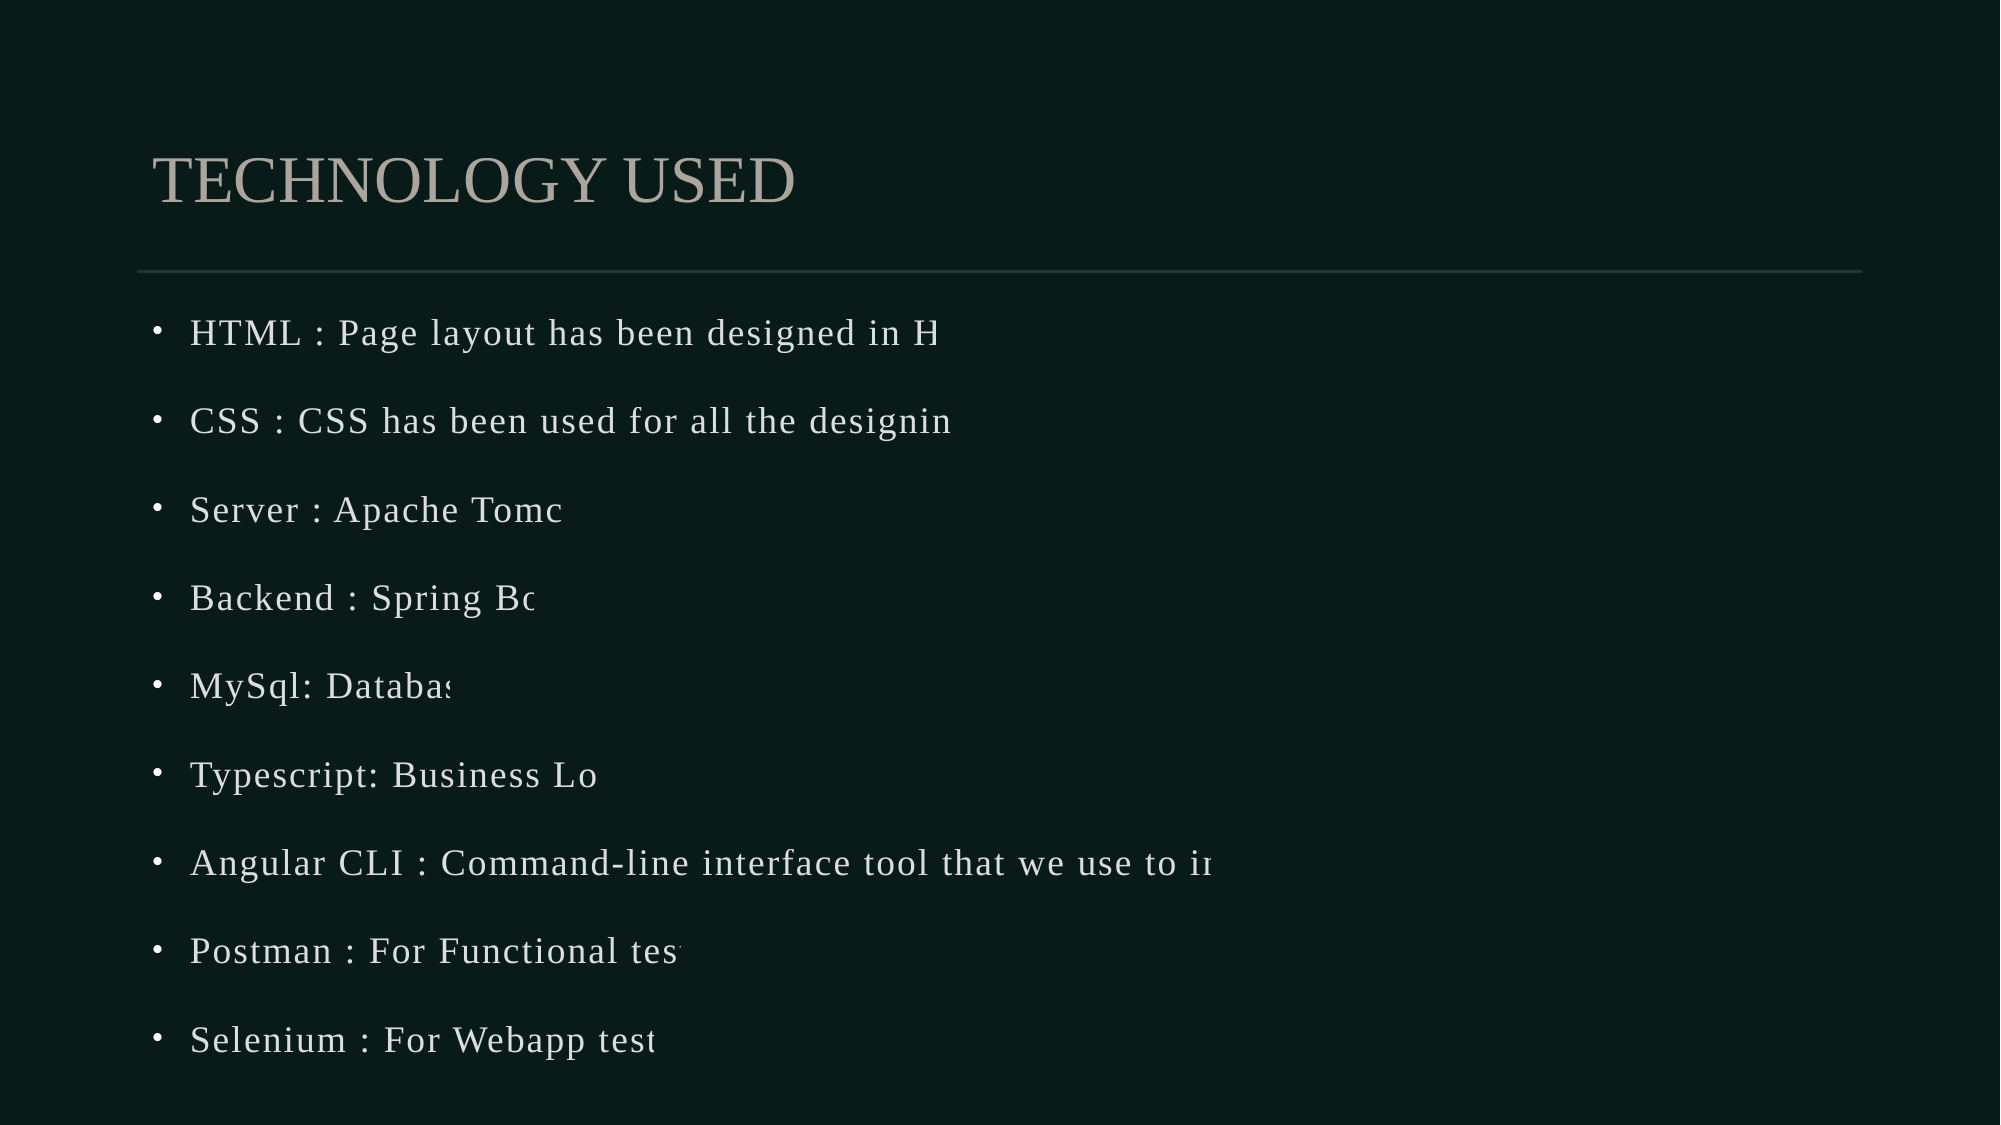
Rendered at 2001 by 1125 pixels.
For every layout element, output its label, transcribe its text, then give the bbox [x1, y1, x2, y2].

list HTML : Page layout has been designed in HTML CSS : CSS has been used for all the designing part Server : Apache Tomcat Backend : Spring Boot MySql: Database Typescript: Business Logic Angular CLI : Command-line interface tool that we use to initialize. Postman : For Functional testing Selenium : For Webapp testing [137, 278, 1863, 966]
title TECHNOLOGY USED [137, 108, 1863, 244]
